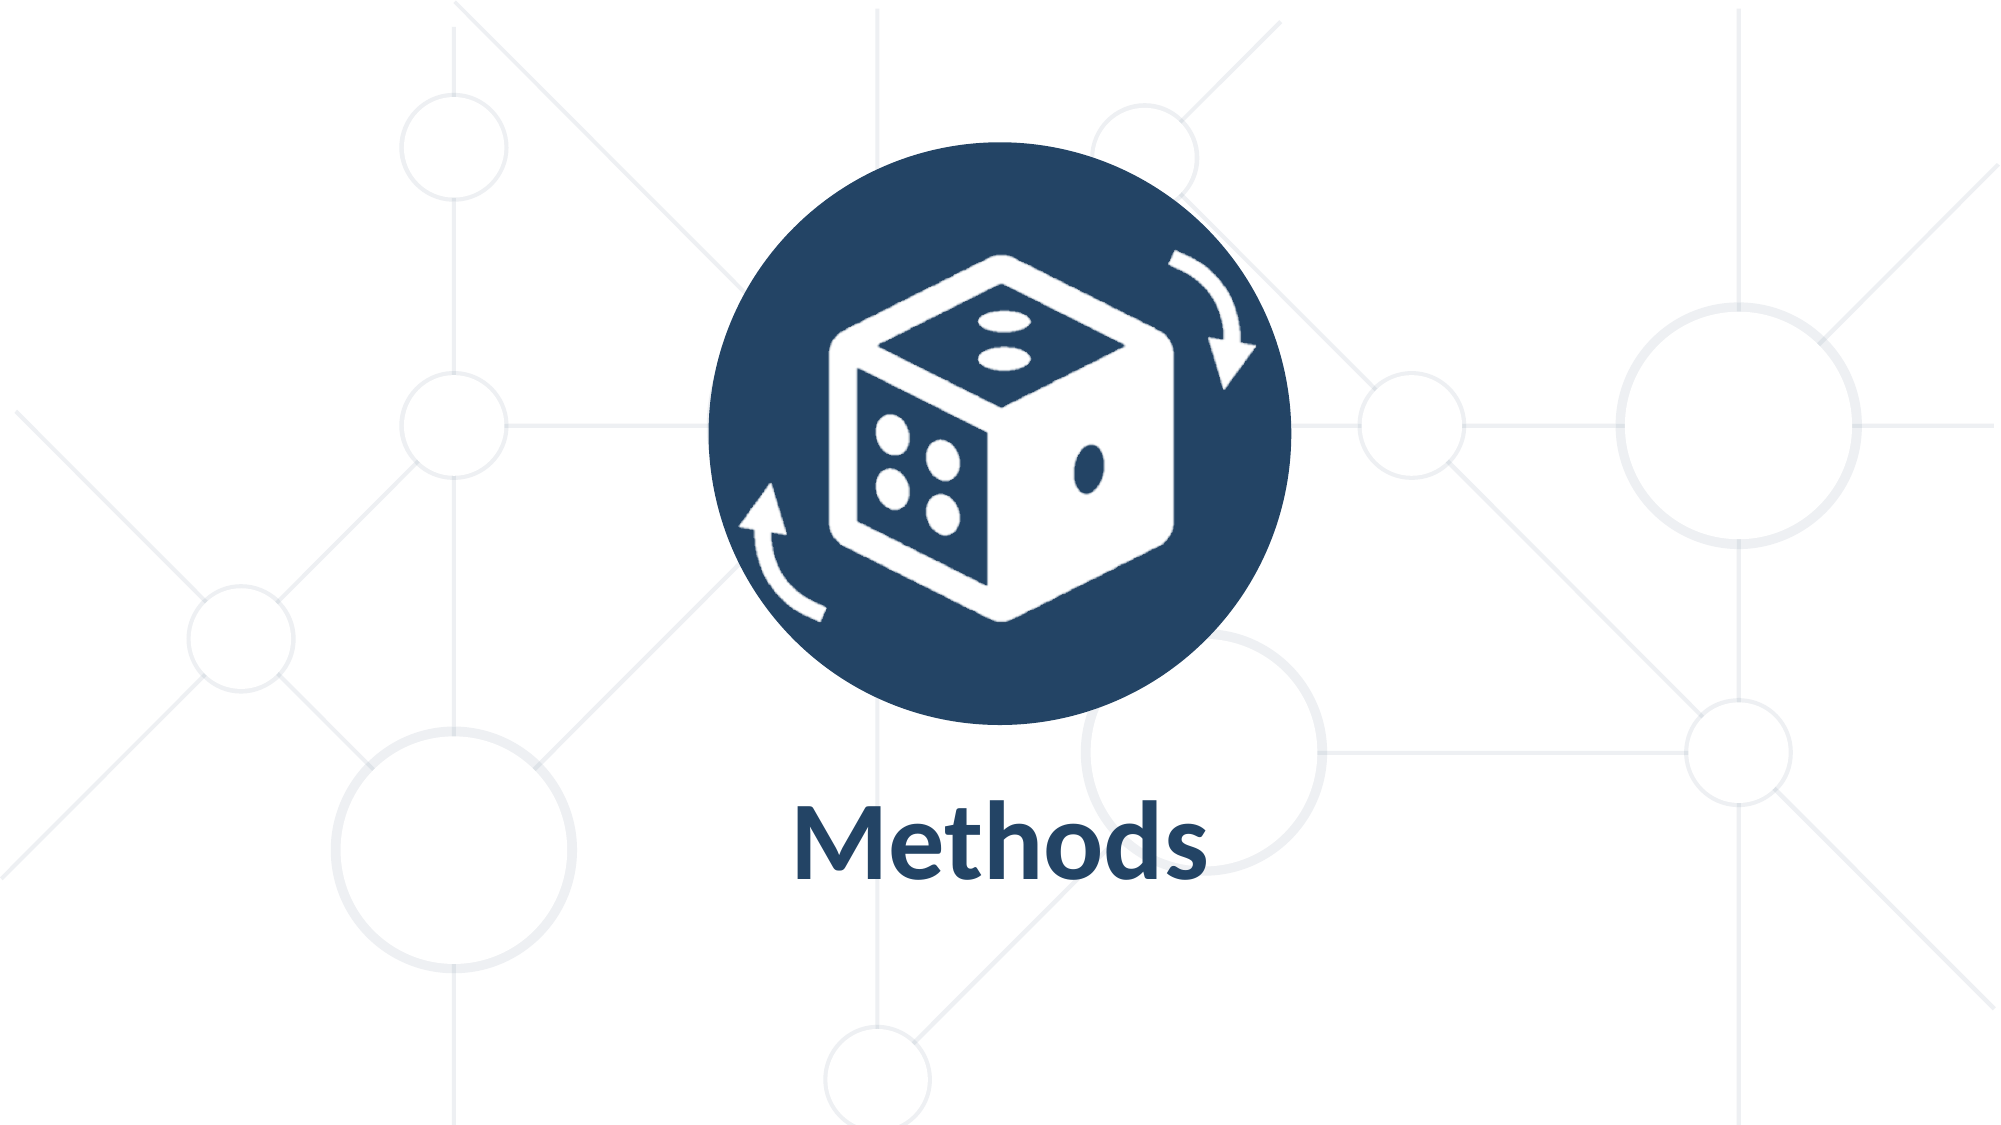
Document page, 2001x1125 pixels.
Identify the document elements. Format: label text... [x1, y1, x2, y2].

picture [737, 249, 1257, 624]
title Methods [100, 771, 1900, 898]
